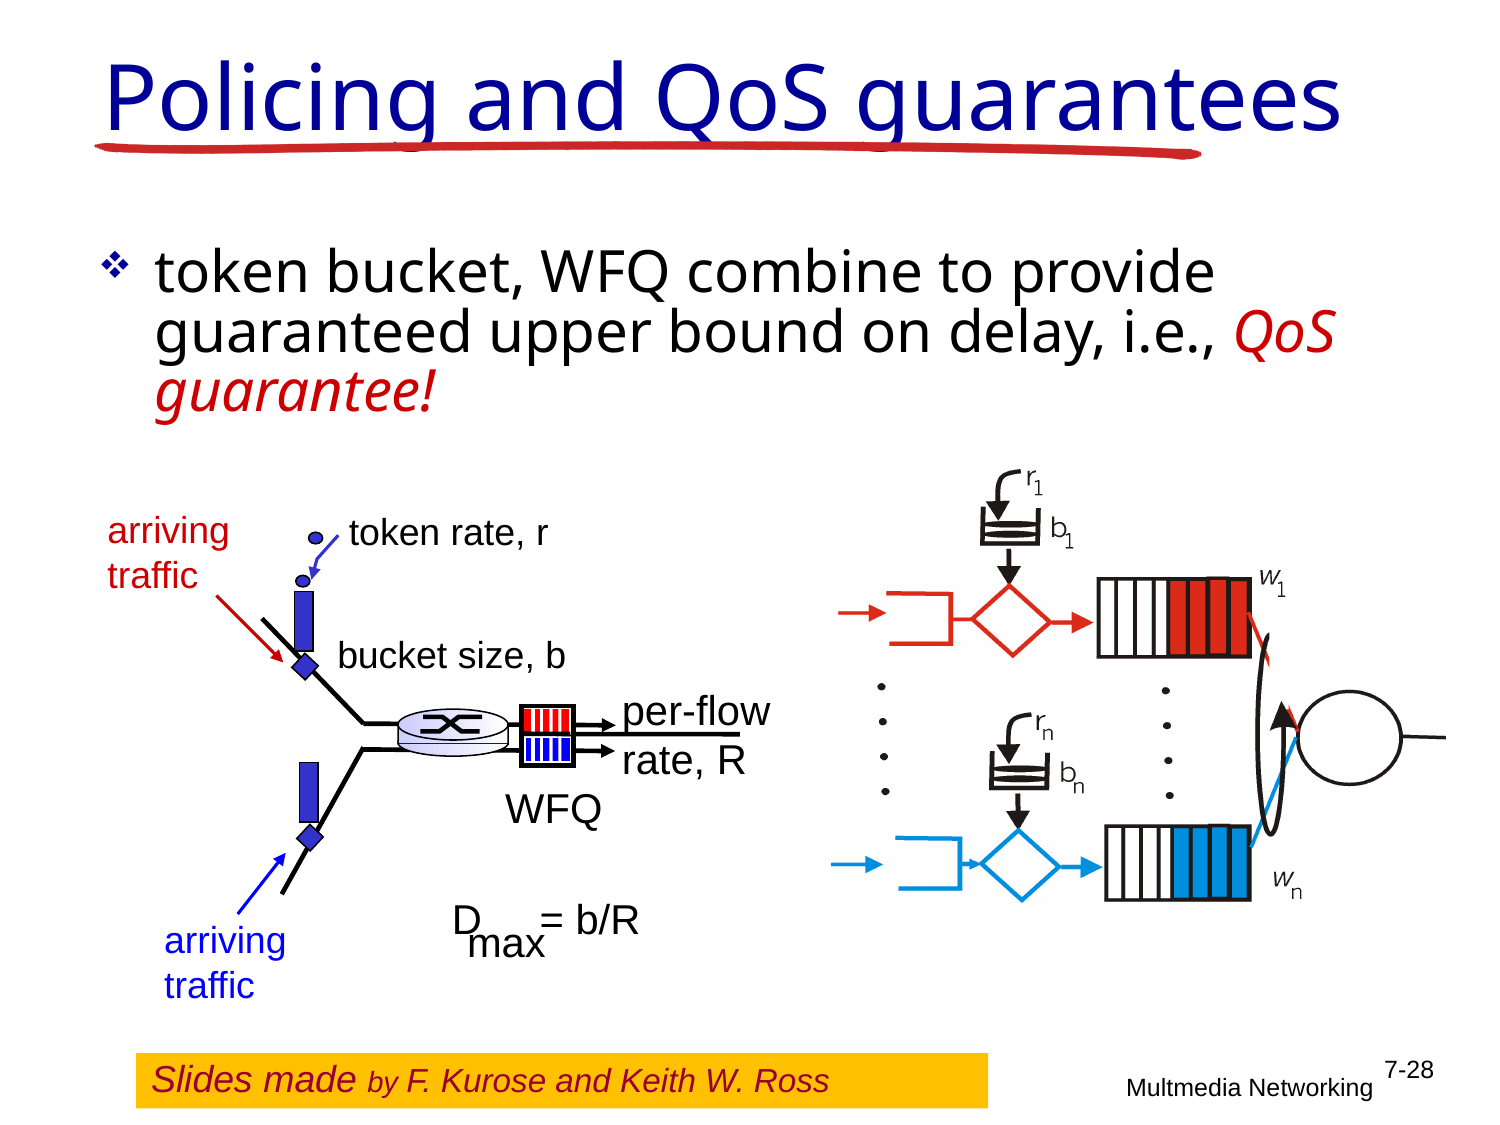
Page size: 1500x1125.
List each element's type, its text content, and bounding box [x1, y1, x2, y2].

picture [89, 136, 1215, 166]
text_box per-flow rate, R [607, 676, 786, 791]
footer Multmedia Networking [914, 1064, 1389, 1110]
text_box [295, 531, 339, 588]
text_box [397, 708, 510, 757]
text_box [431, 885, 661, 975]
text_box token rate, r [333, 500, 564, 560]
text_box [237, 852, 286, 915]
picture [830, 469, 1446, 903]
text_box [521, 706, 574, 766]
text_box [294, 591, 315, 677]
text_box arriving traffic [149, 908, 302, 1014]
text_box arriving traffic [92, 498, 245, 604]
text_box [224, 604, 284, 663]
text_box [299, 762, 320, 848]
text_box [574, 744, 607, 758]
text_box Slides made by F. Kurose and Keith W. Ross [136, 1053, 989, 1109]
title Policing and QoS guarantees [87, 0, 1363, 188]
text_box [574, 718, 607, 732]
text_box bucket size, b [322, 623, 582, 684]
slide_number 7-28 [1338, 1045, 1450, 1107]
text_box WFQ [490, 773, 629, 839]
list token bucket, WFQ combine to provide guaranteed upper bound on delay, i.e., QoS guarantee! [83, 237, 1399, 563]
